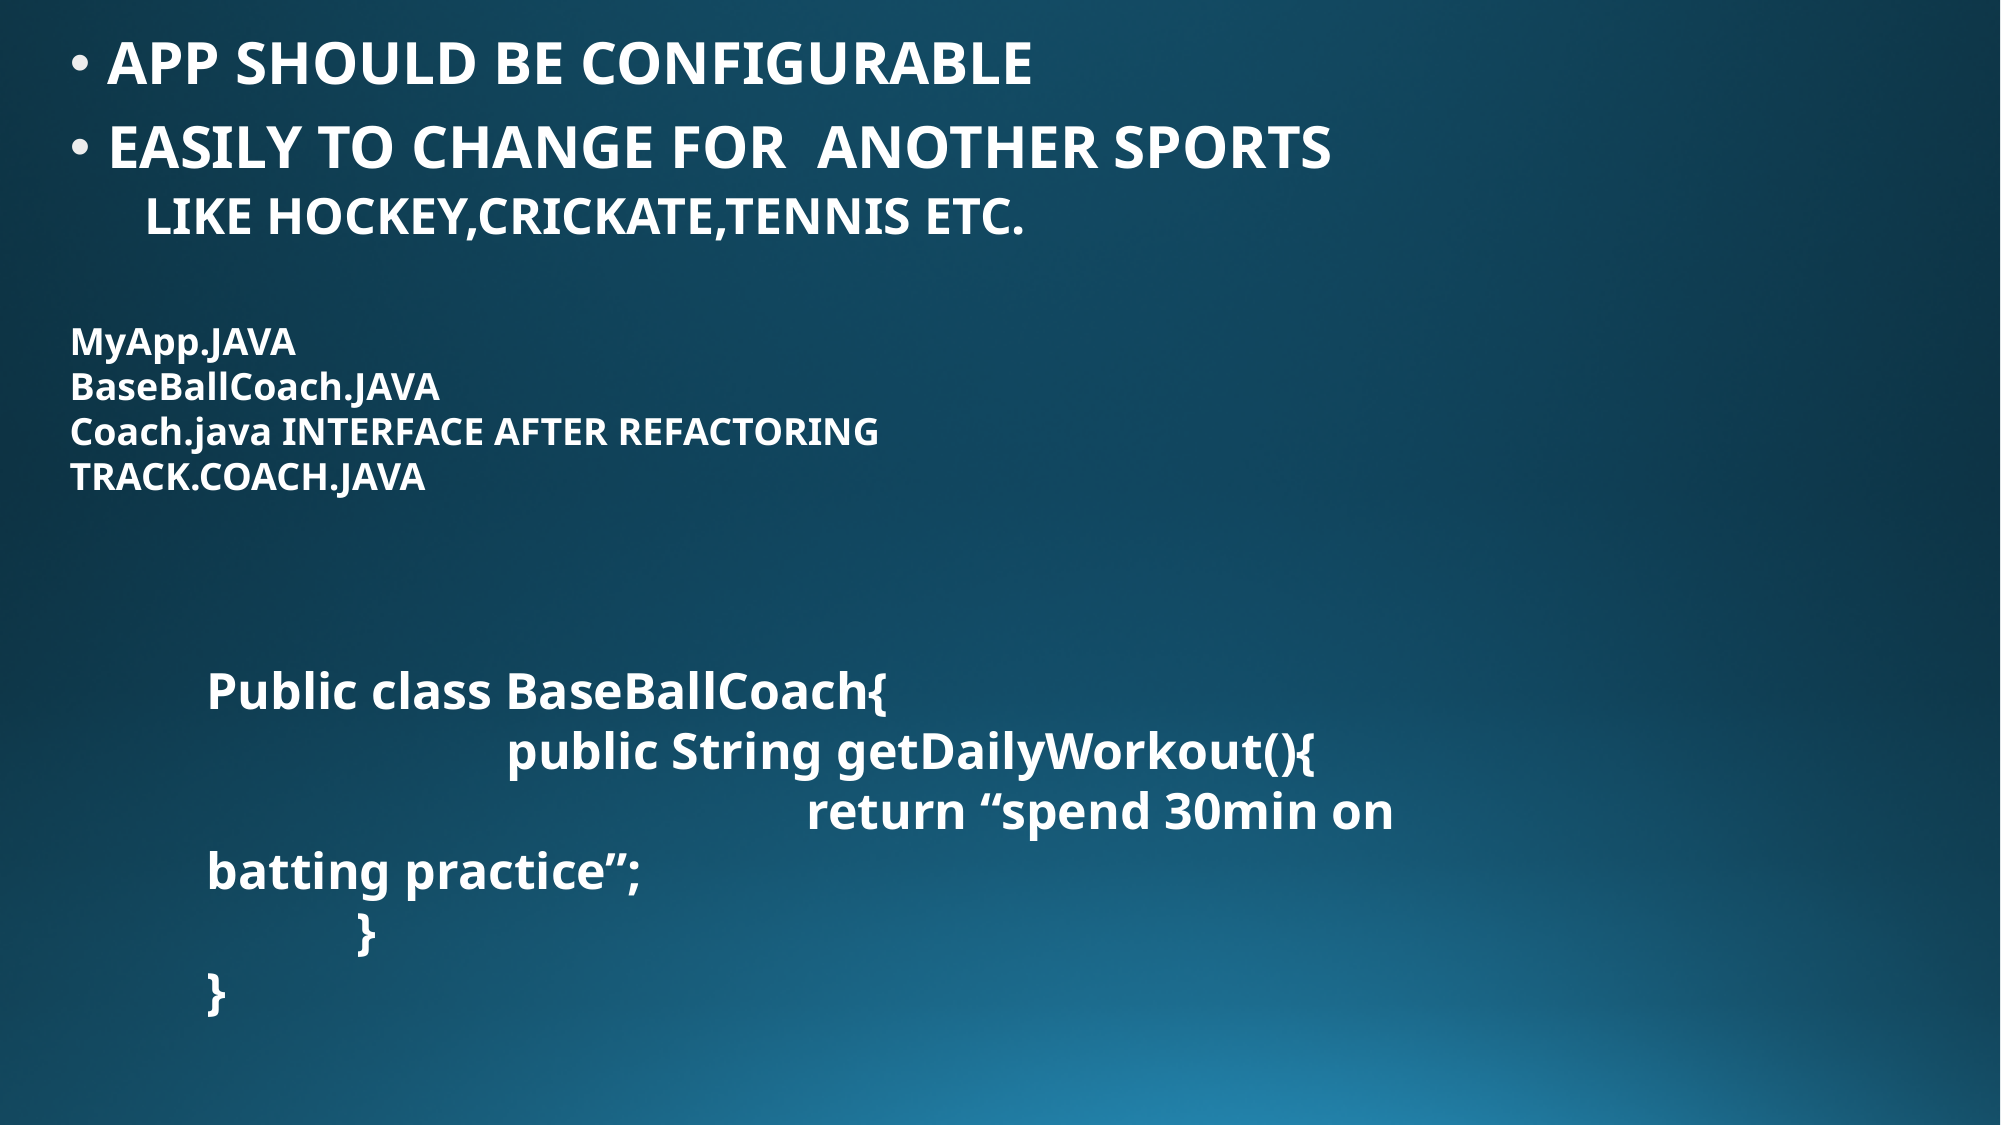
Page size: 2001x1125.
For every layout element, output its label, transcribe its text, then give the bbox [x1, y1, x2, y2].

text_box MyApp.JAVA BaseBallCoach.JAVA Coach.java INTERFACE AFTER REFACTORING TRACK.COACH.JAVA [54, 310, 1545, 506]
text_box Public class BaseBallCoach{ public String getDailyWorkout(){ return “spend 30min on batting practice”; } } [191, 652, 1597, 1027]
picture [0, 0, 2001, 1125]
list APP SHOULD BE CONFIGURABLE EASILY TO CHANGE FOR ANOTHER SPORTS LIKE HOCKEY,CRICKATE,TENNIS ETC. [54, 26, 1734, 741]
